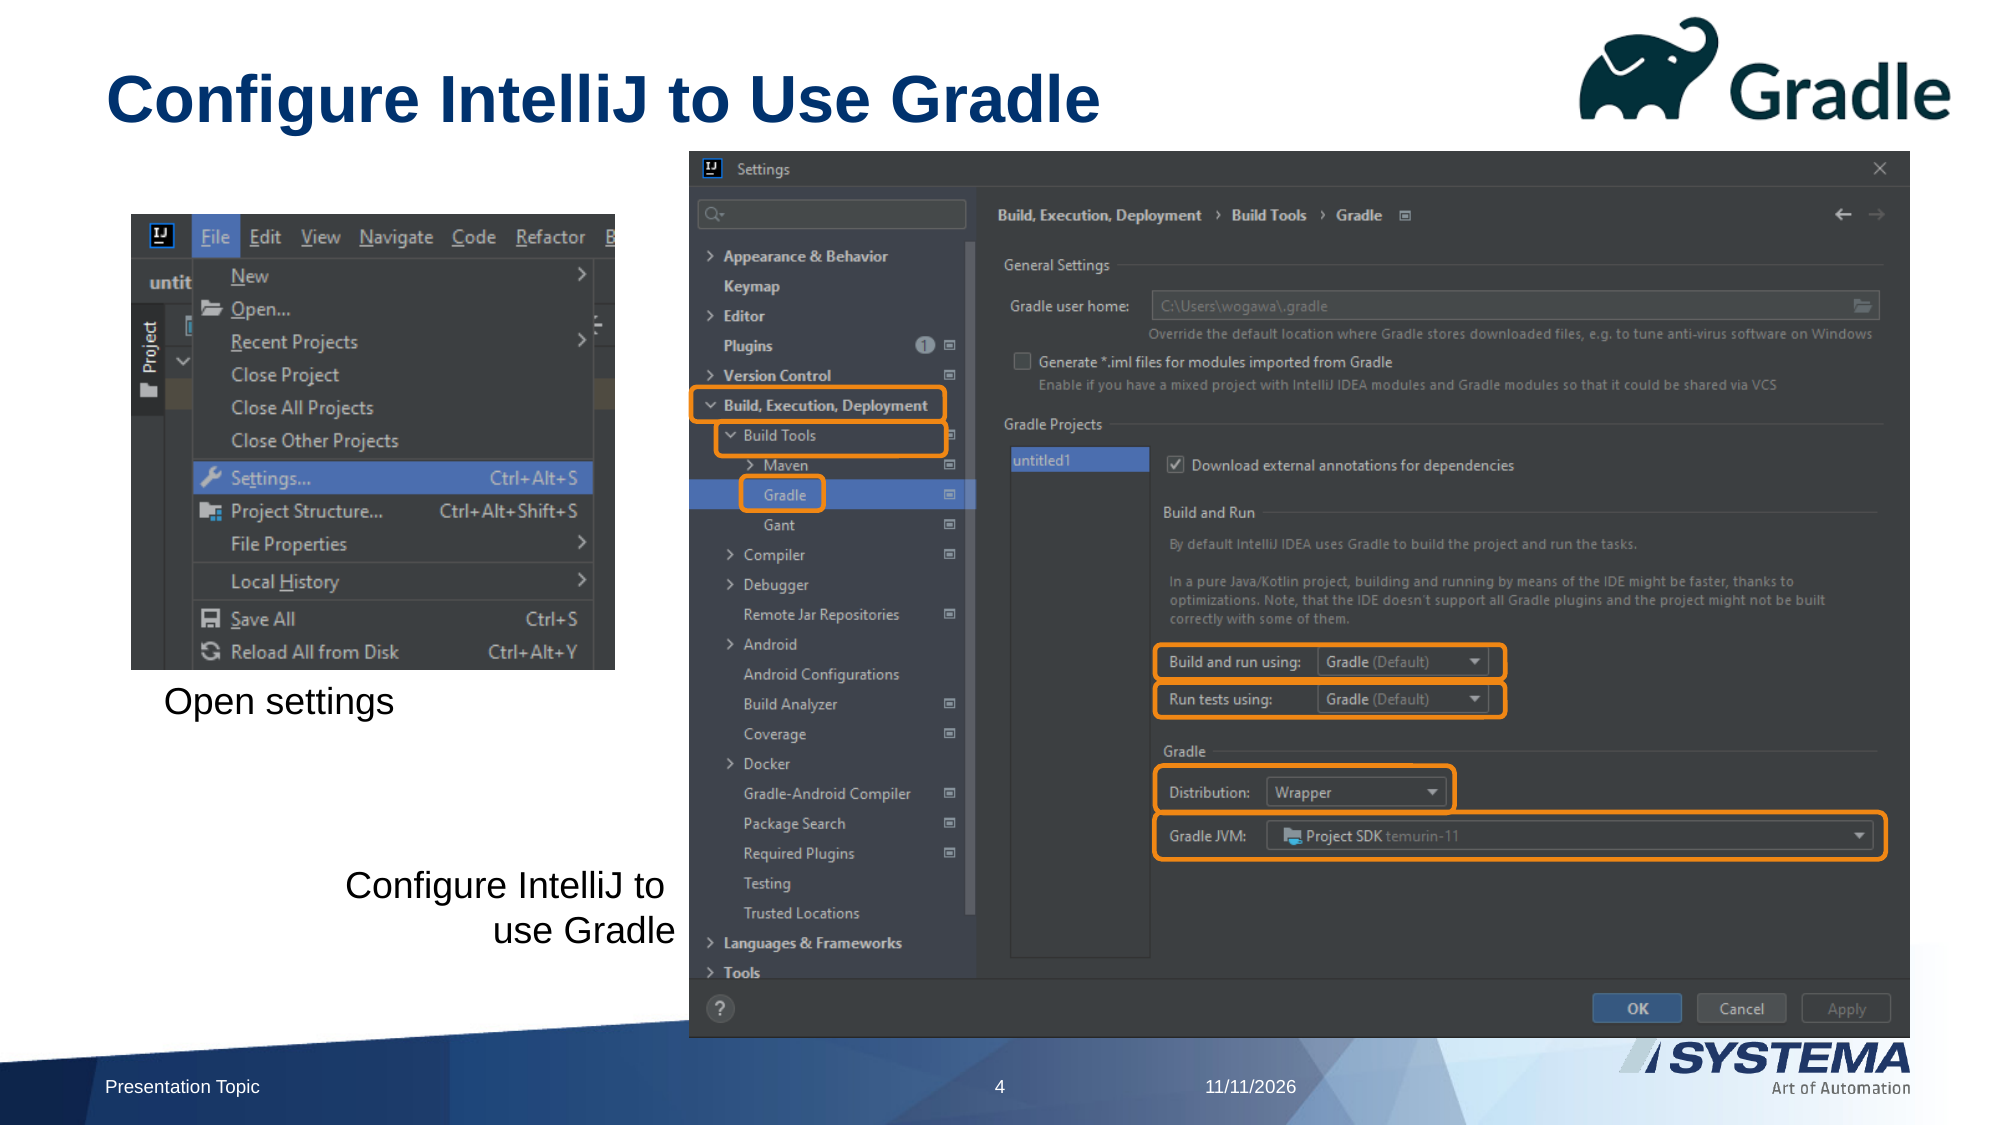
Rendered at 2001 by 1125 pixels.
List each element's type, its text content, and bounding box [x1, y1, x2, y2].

text_box Open settings [149, 669, 684, 730]
title Configure IntelliJ to Use Gradle [90, 57, 1526, 152]
picture [0, 1, 2000, 1125]
picture [130, 213, 615, 670]
text_box Configure IntelliJ to use Gradle [133, 853, 684, 959]
